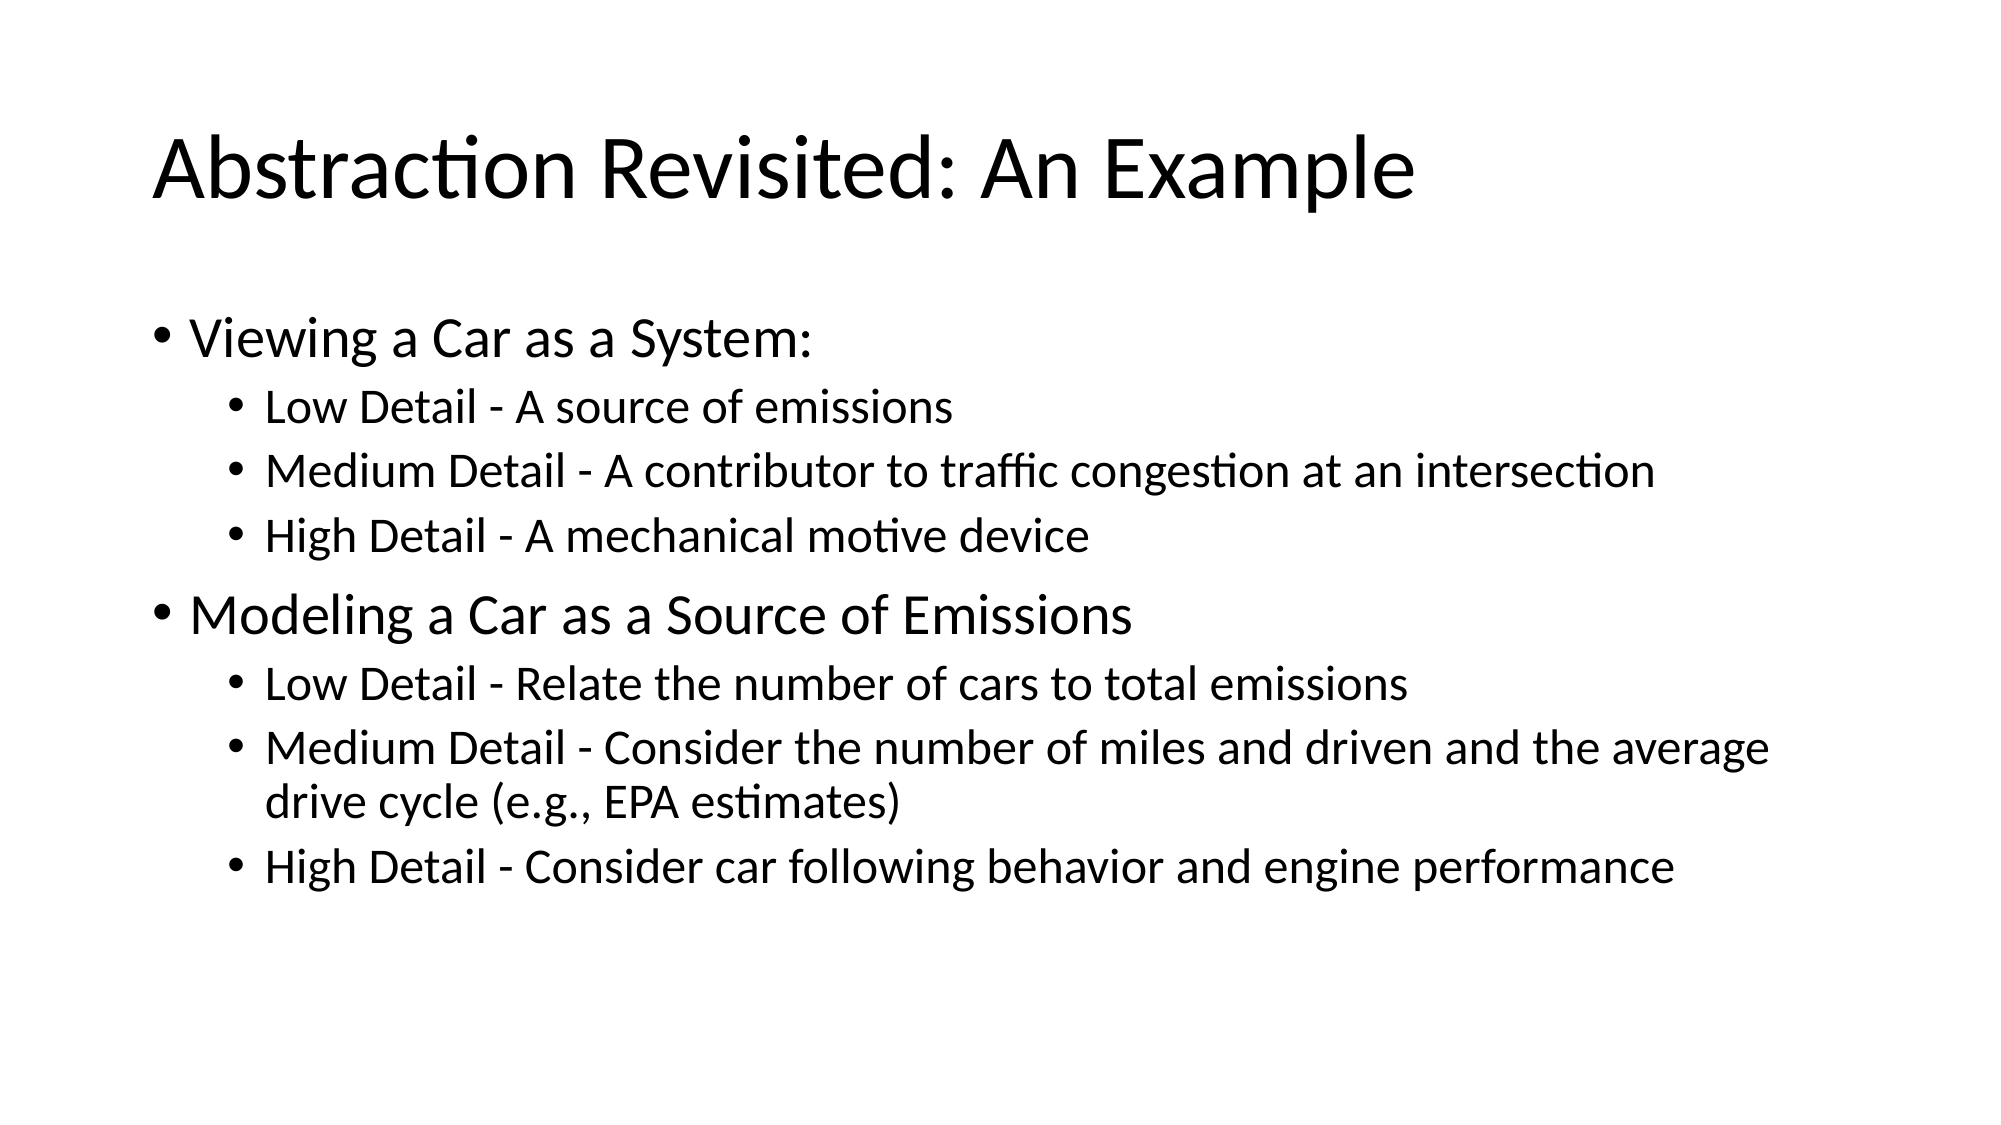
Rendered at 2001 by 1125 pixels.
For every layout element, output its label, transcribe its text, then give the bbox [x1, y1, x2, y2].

title Abstraction Revisited: An Example [137, 59, 1863, 278]
list Viewing a Car as a System: Low Detail - A source of emissions Medium Detail - A contributor to traffic congestion at an intersection High Detail - A mechanical motive device Modeling a Car as a Source of Emissions Low Detail - Relate the number of cars to total emissions Medium Detail - Consider the number of miles and driven and the average drive cycle (e.g., EPA estimates) High Detail - Consider car following behavior and engine performance [137, 299, 1863, 1014]
